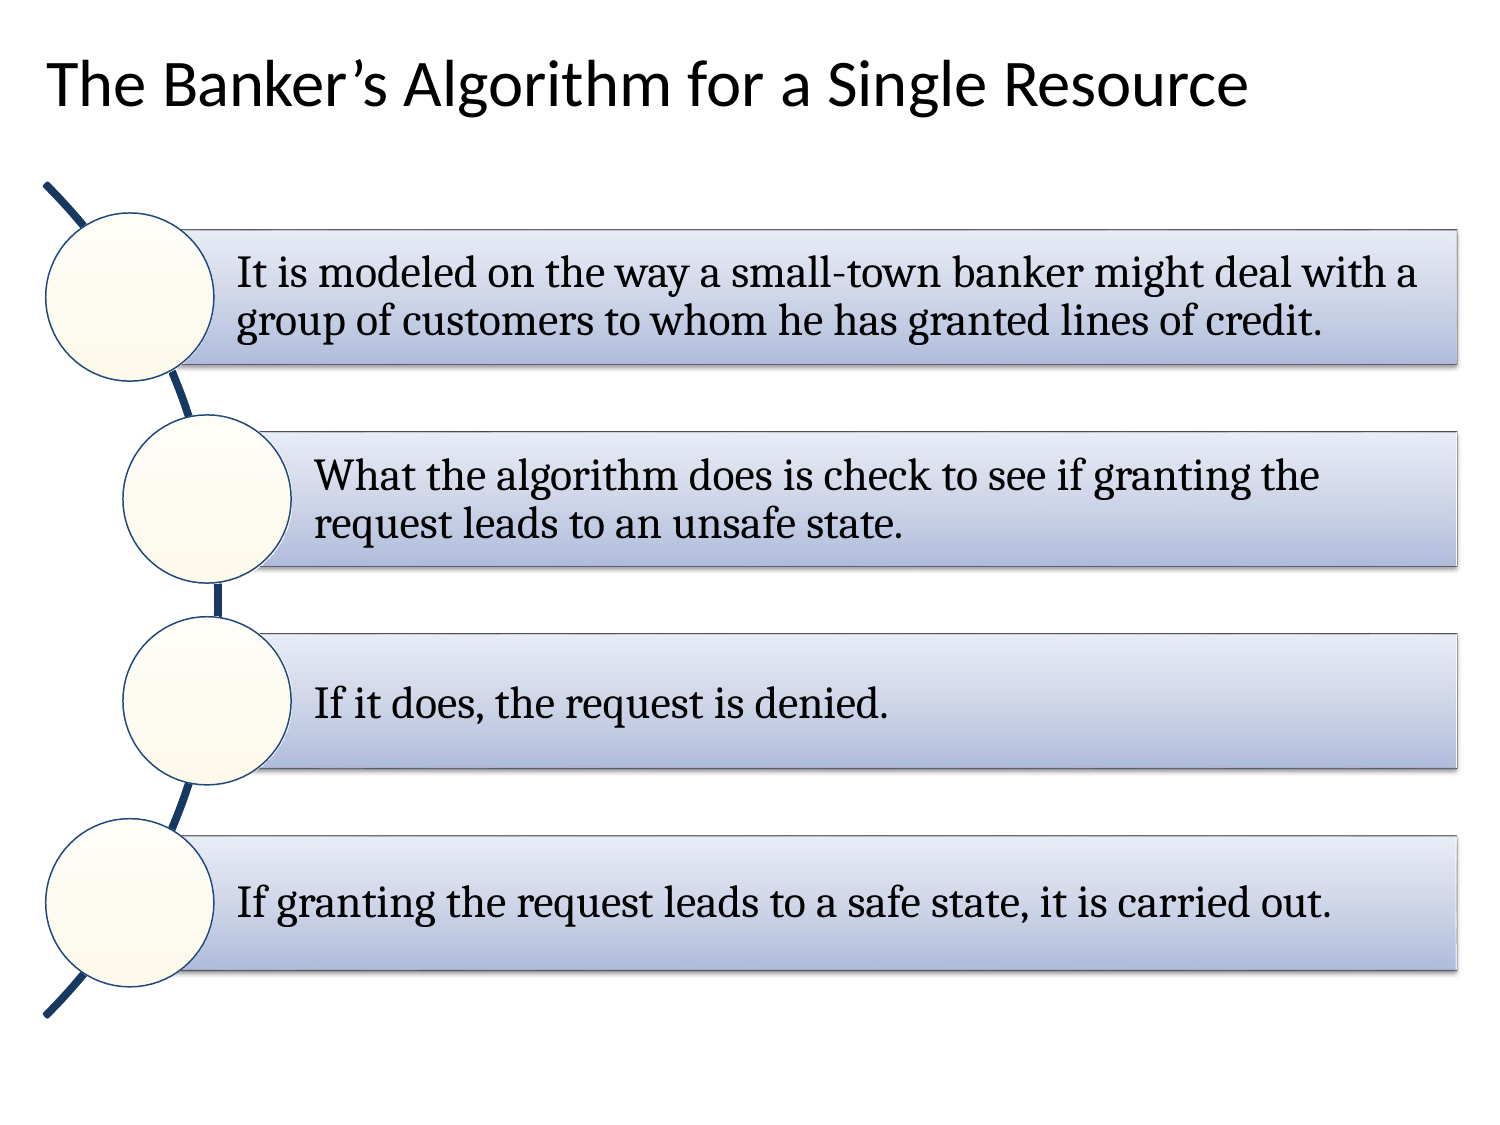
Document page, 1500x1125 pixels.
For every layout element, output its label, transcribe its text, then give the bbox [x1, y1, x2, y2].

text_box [42, 181, 1485, 1019]
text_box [121, 615, 1465, 981]
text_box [44, 817, 215, 988]
title The Banker’s Algorithm for a Single Resource [44, 26, 1456, 179]
